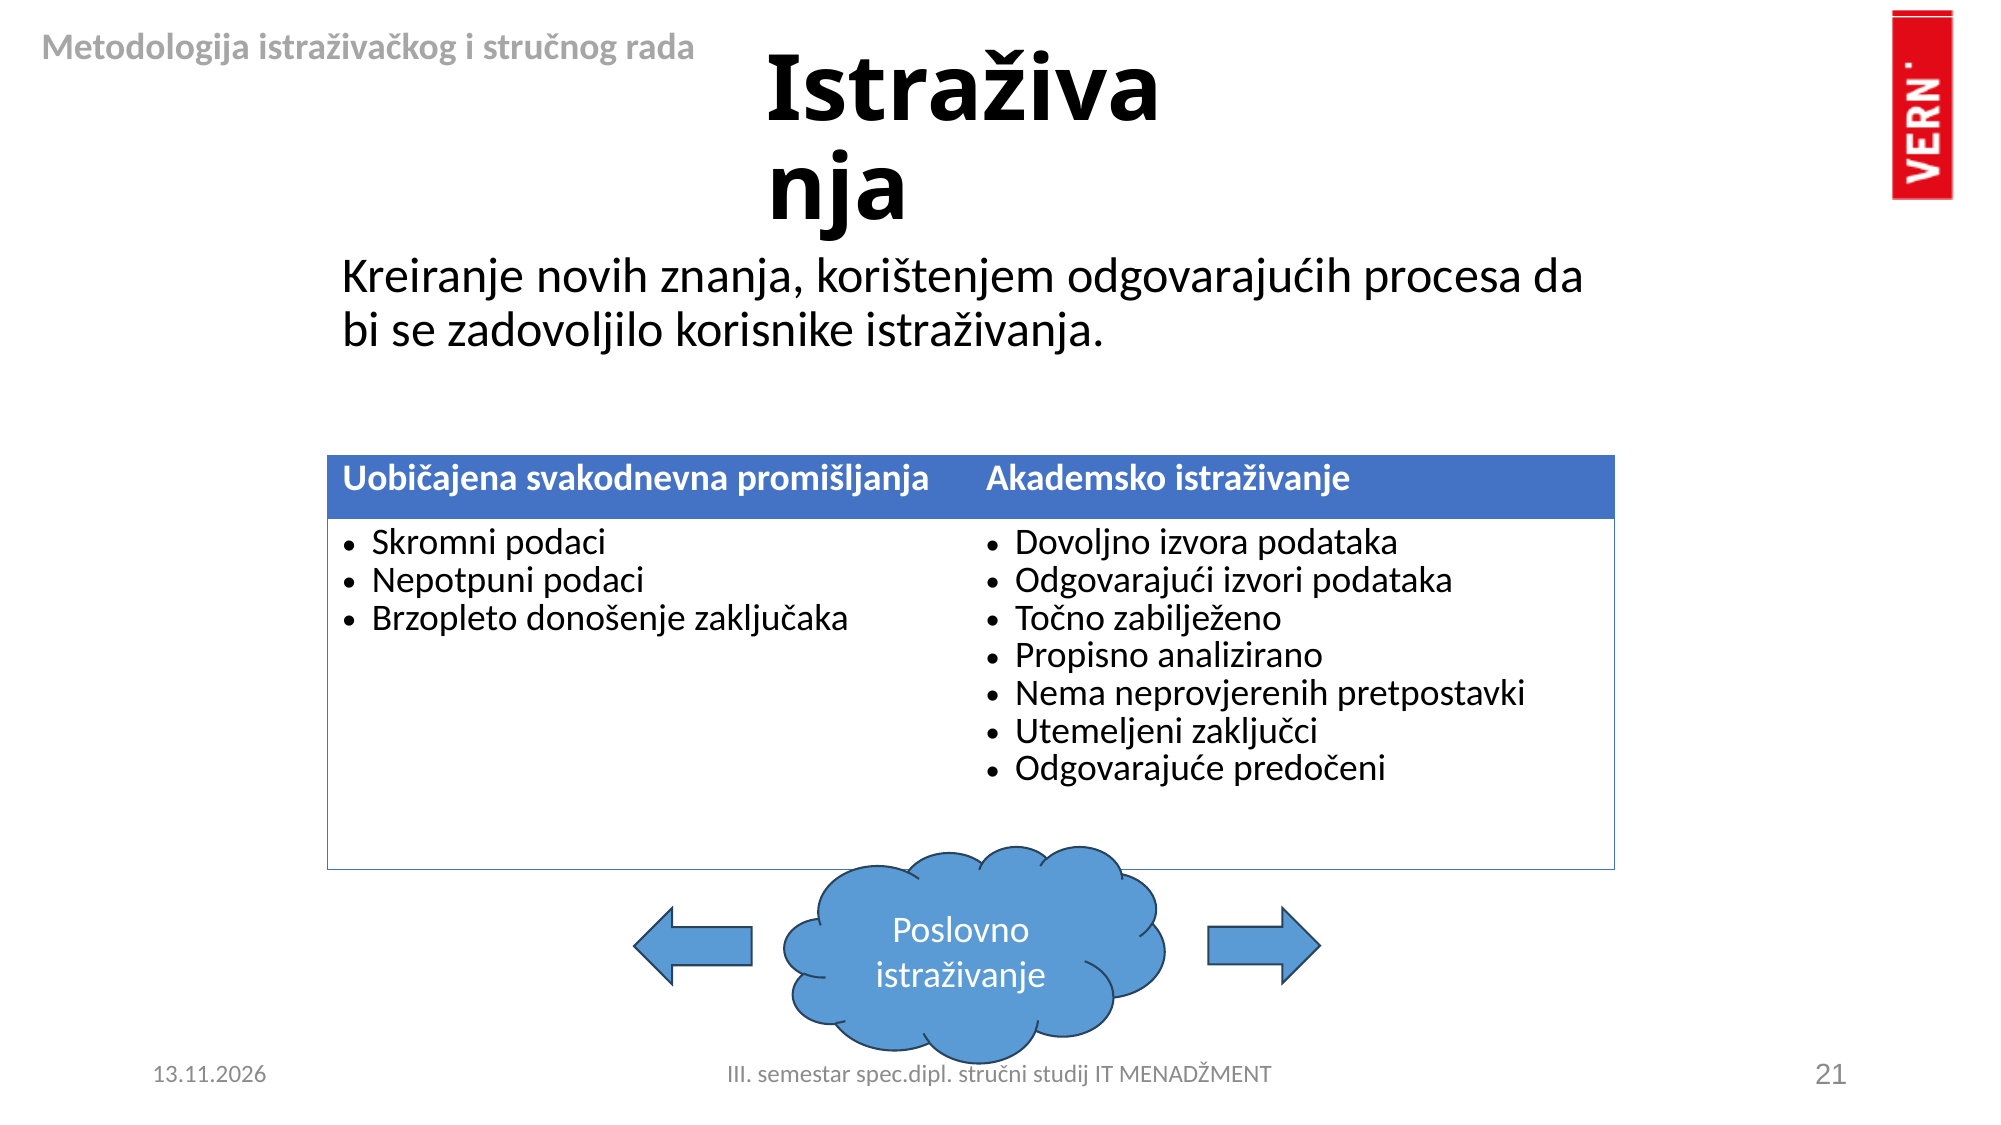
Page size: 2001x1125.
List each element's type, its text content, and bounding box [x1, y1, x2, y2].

footer III. semestar spec.dipl. stručni studij IT MENADŽMENT [662, 1042, 1338, 1103]
list Kreiranje novih znanja, korištenjem odgovarajućih procesa da bi se zadovoljilo korisnike istraživanja. [327, 241, 1615, 399]
text_box [632, 905, 753, 987]
table_cell Dovoljno izvora podataka Odgovarajući izvori podataka Točno zabilježeno Propisno analizirano Nema neprovjerenih pretpostavki Utemeljeni zaključci Odgovarajuće predočeni [971, 519, 1614, 869]
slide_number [137, 1042, 588, 1103]
table_header Uobičajena svakodnevna promišljanja [328, 456, 971, 518]
table_cell Skromni podaci Nepotpuni podaci Brzopleto donošenje zaključaka [328, 519, 971, 869]
picture [1891, 9, 1955, 200]
slide_number 21 [1412, 1042, 1863, 1103]
text_box [1207, 905, 1322, 986]
title Istraživanja [751, 46, 1231, 235]
text_box Poslovno istraživanje [783, 845, 1166, 1065]
table_header Akademsko istraživanje [971, 456, 1614, 518]
